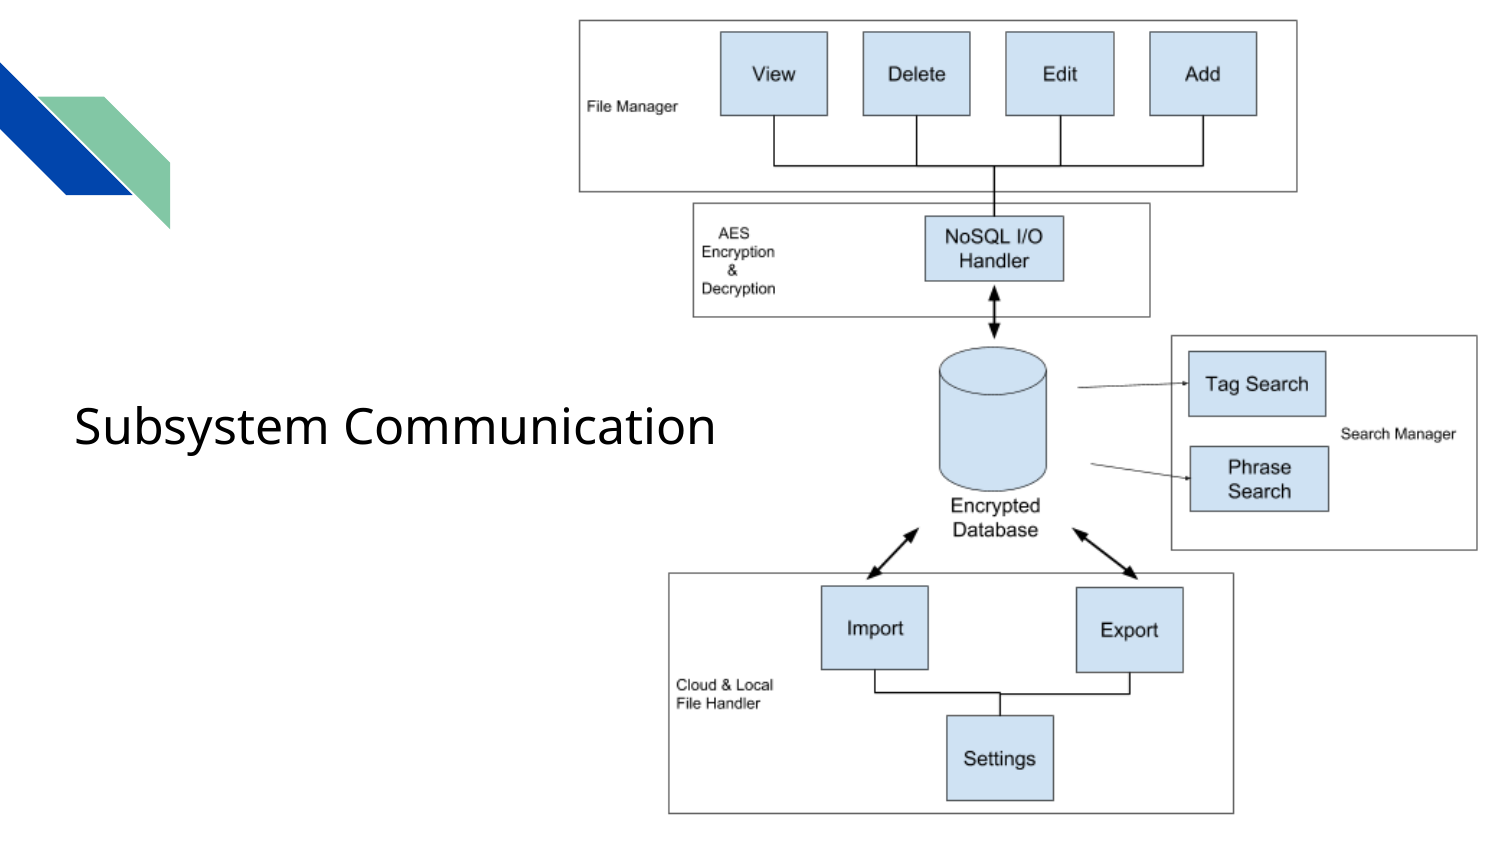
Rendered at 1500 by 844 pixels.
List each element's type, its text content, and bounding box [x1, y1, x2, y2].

title Subsystem Communication [59, 379, 564, 465]
picture [569, 7, 1488, 837]
